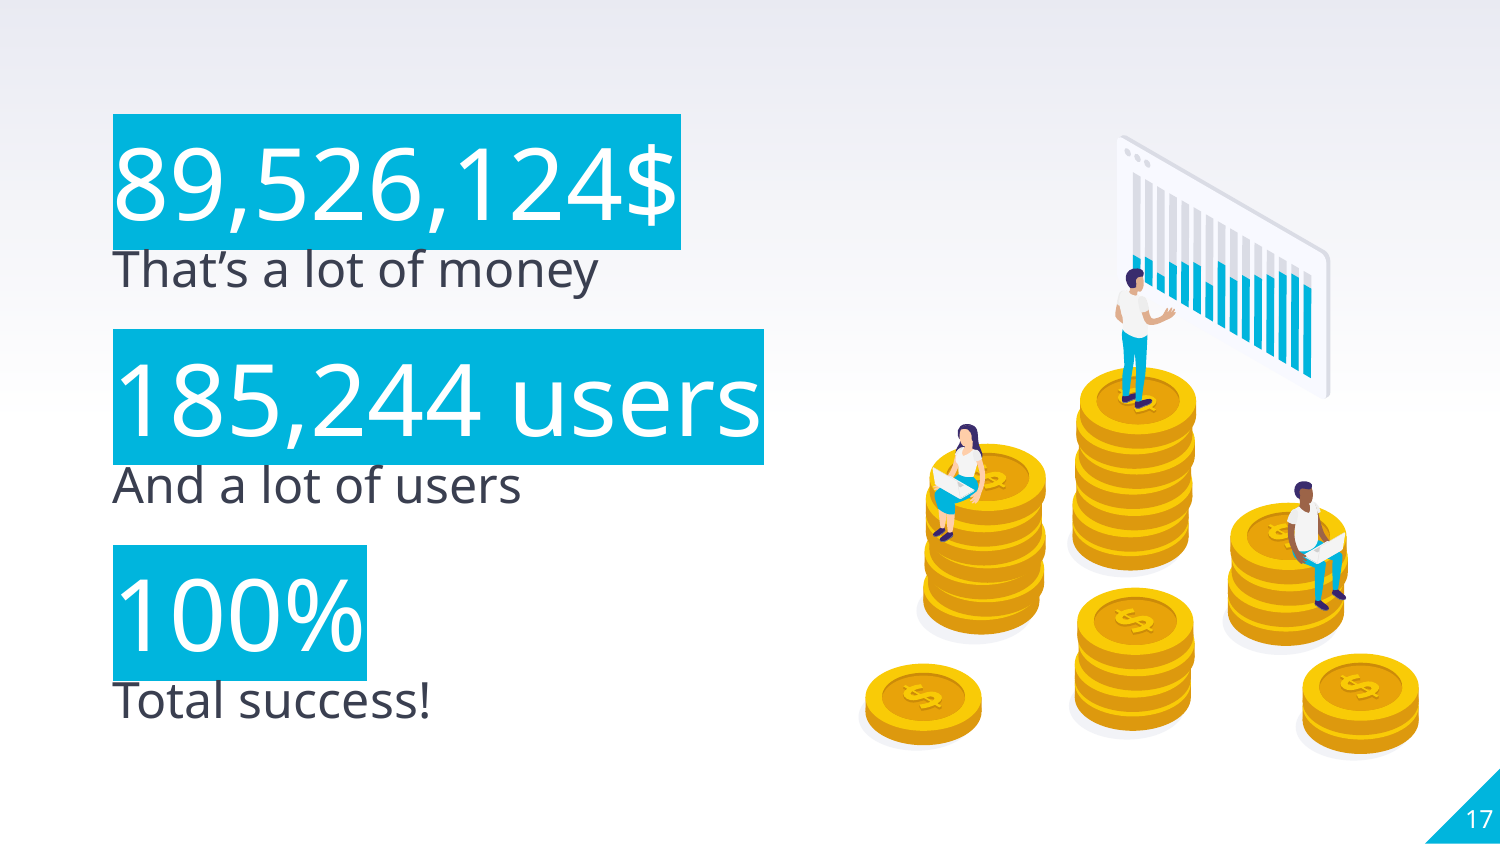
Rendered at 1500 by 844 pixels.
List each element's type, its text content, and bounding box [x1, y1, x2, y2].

title 89,526,124$ [112, 143, 777, 231]
title 100% [112, 575, 777, 662]
title 185,244 users [112, 359, 777, 447]
subtitle That’s a lot of money [112, 231, 777, 308]
subtitle And a lot of users [112, 447, 777, 524]
slide_number 17 [1418, 760, 1494, 838]
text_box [858, 134, 1419, 761]
subtitle Total success! [112, 662, 777, 739]
